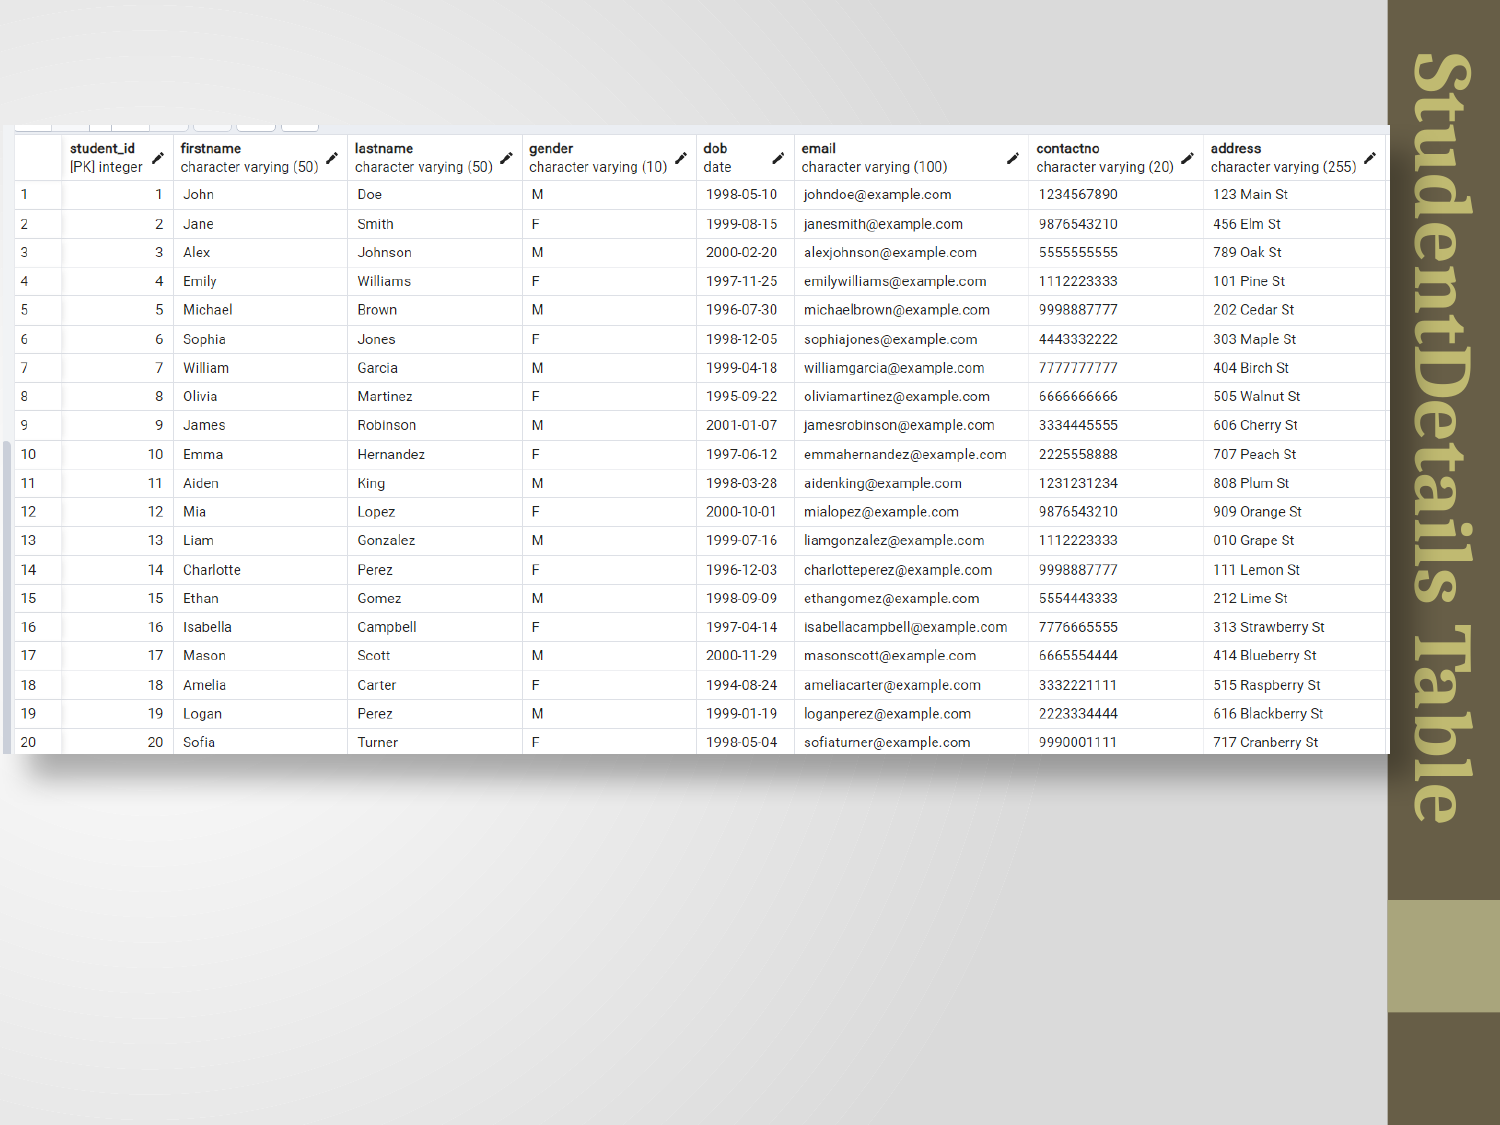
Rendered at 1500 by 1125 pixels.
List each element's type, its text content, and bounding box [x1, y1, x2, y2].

text_box StudentDetails Table [1391, 38, 1500, 841]
picture [2, 124, 1391, 755]
